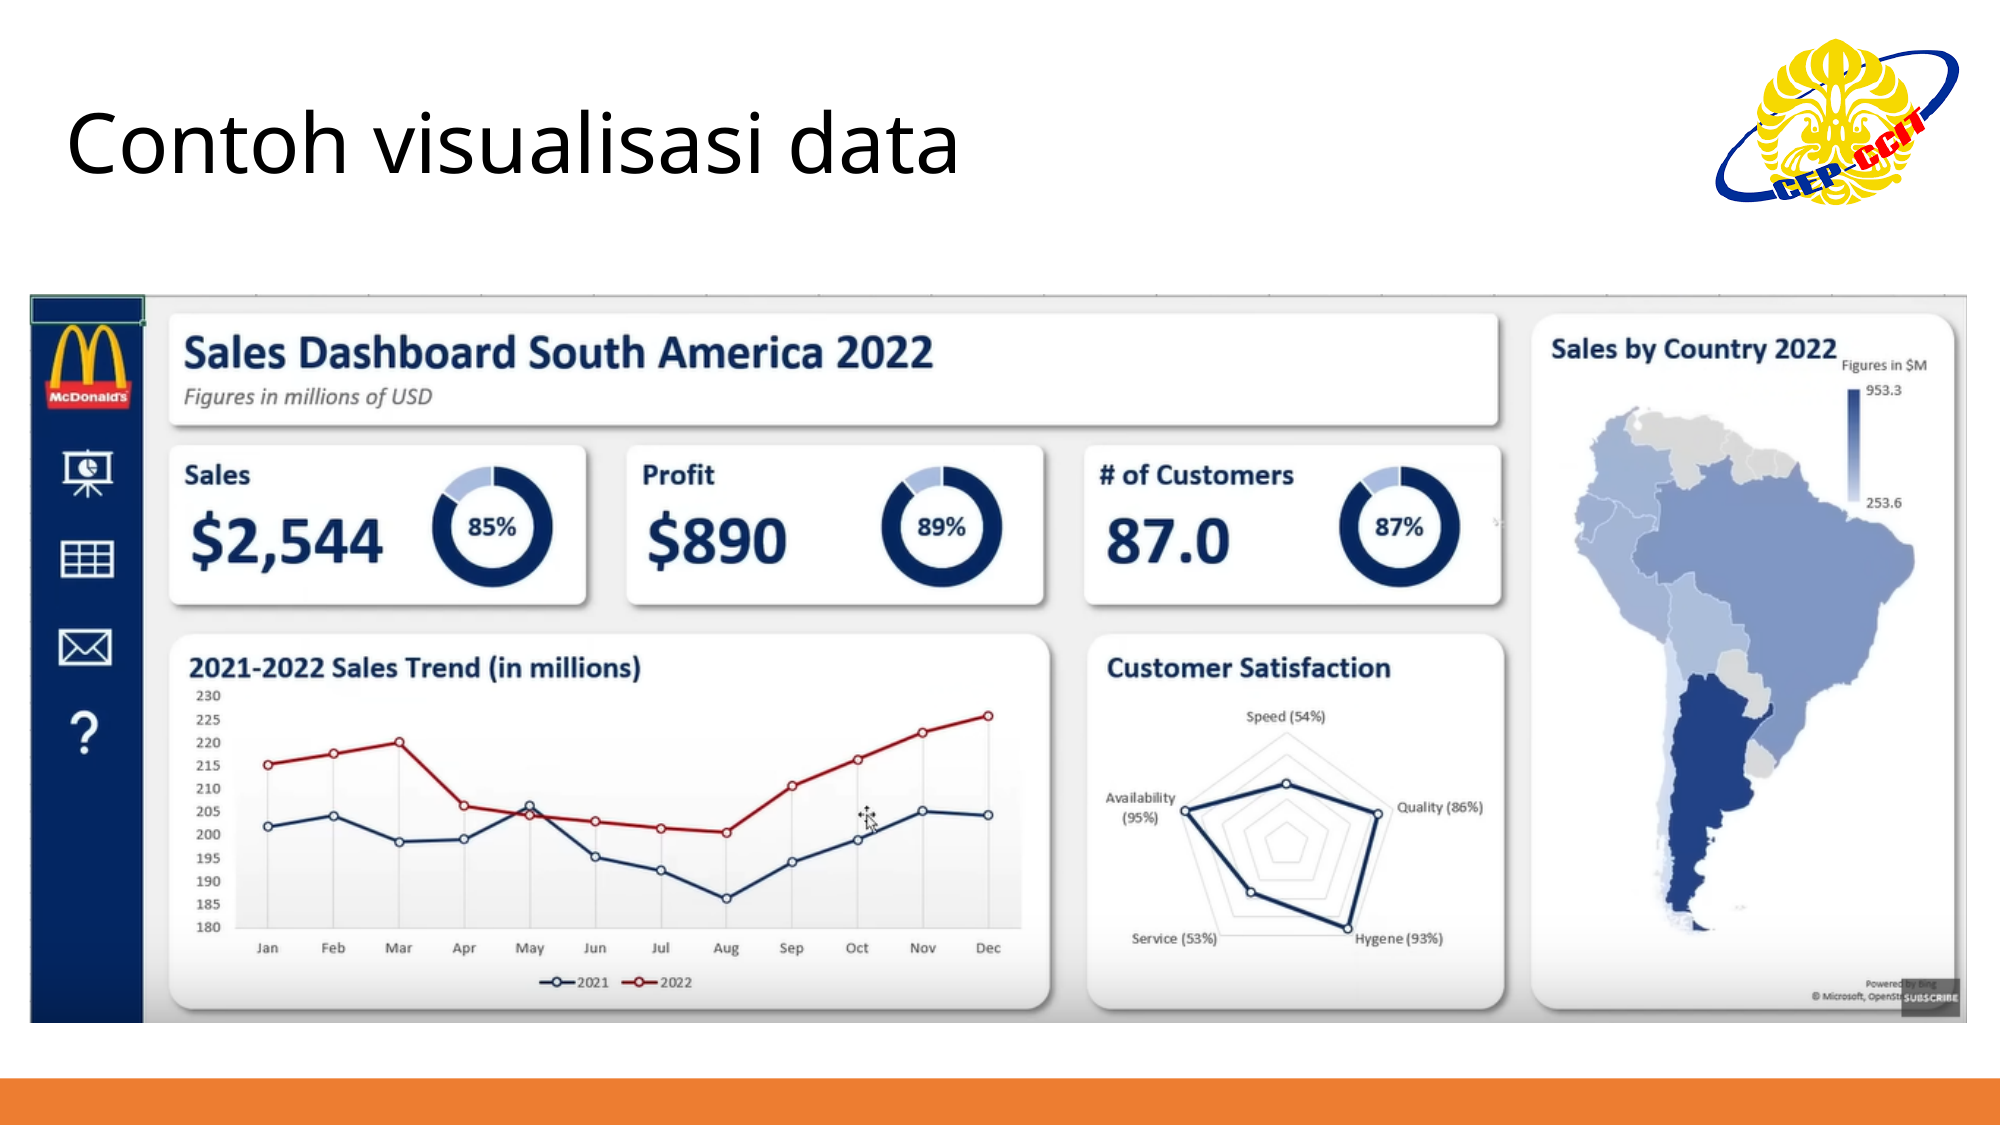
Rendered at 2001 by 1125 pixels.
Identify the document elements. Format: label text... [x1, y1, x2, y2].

picture [1711, 34, 1962, 212]
picture [29, 293, 1967, 1023]
text_box [0, 1077, 2000, 1125]
title Contoh visualisasi data [50, 53, 1946, 239]
